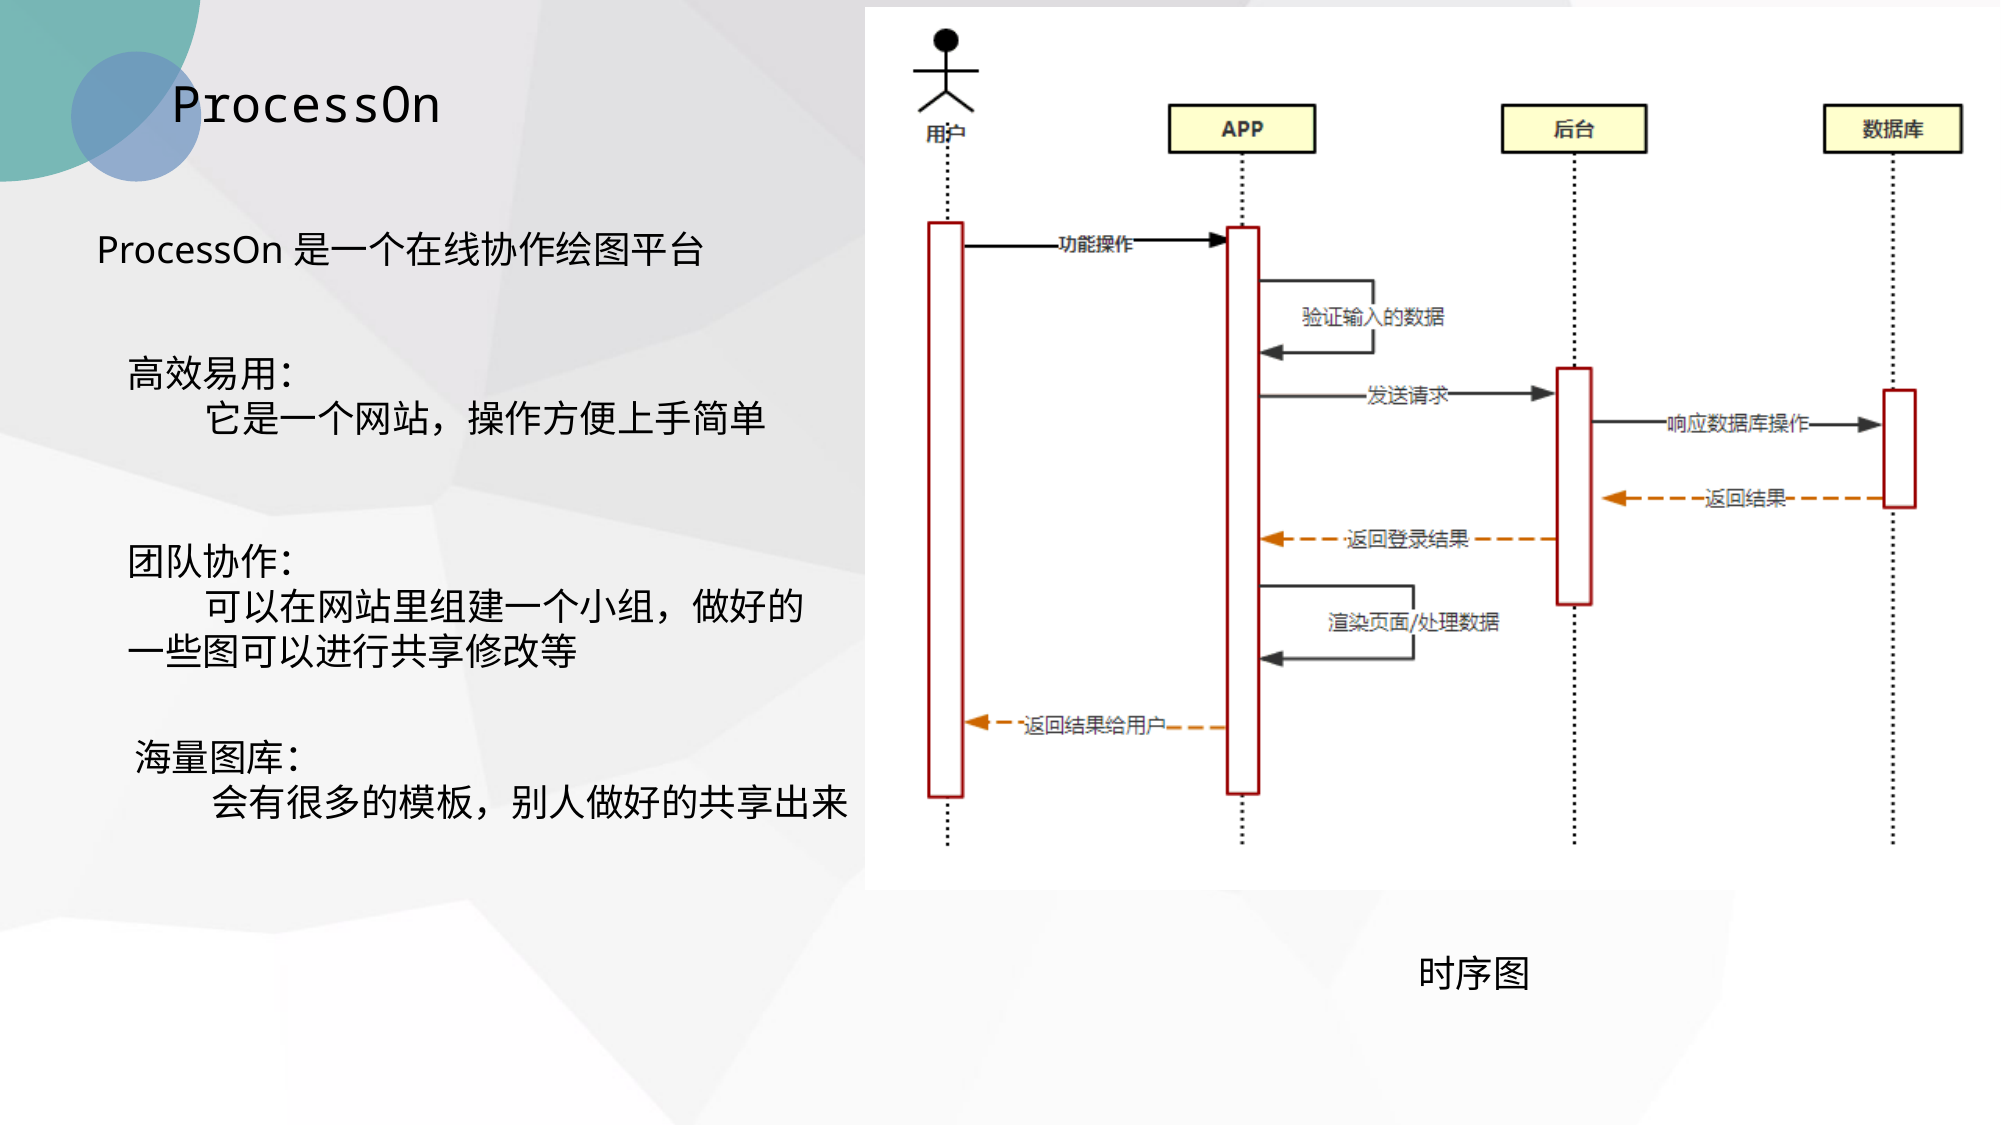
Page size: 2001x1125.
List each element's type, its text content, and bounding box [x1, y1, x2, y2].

text_box 时序图 [1403, 942, 1546, 1002]
text_box 高效易用： 它是一个网站，操作方便上手简单 [112, 342, 783, 448]
text_box ProcessOn [156, 65, 457, 141]
picture [0, 0, 2001, 1125]
text_box [0, 0, 202, 183]
text_box ProcessOn是一个在线协作绘图平台 [81, 218, 865, 279]
text_box 海量图库： 会有很多的模板，别人做好的共享出来 [119, 727, 864, 832]
text_box 团队协作： 可以在网站里组建一个小组，做好的 一些图可以进行共享修改等 [113, 530, 820, 725]
text_box [70, 50, 198, 183]
